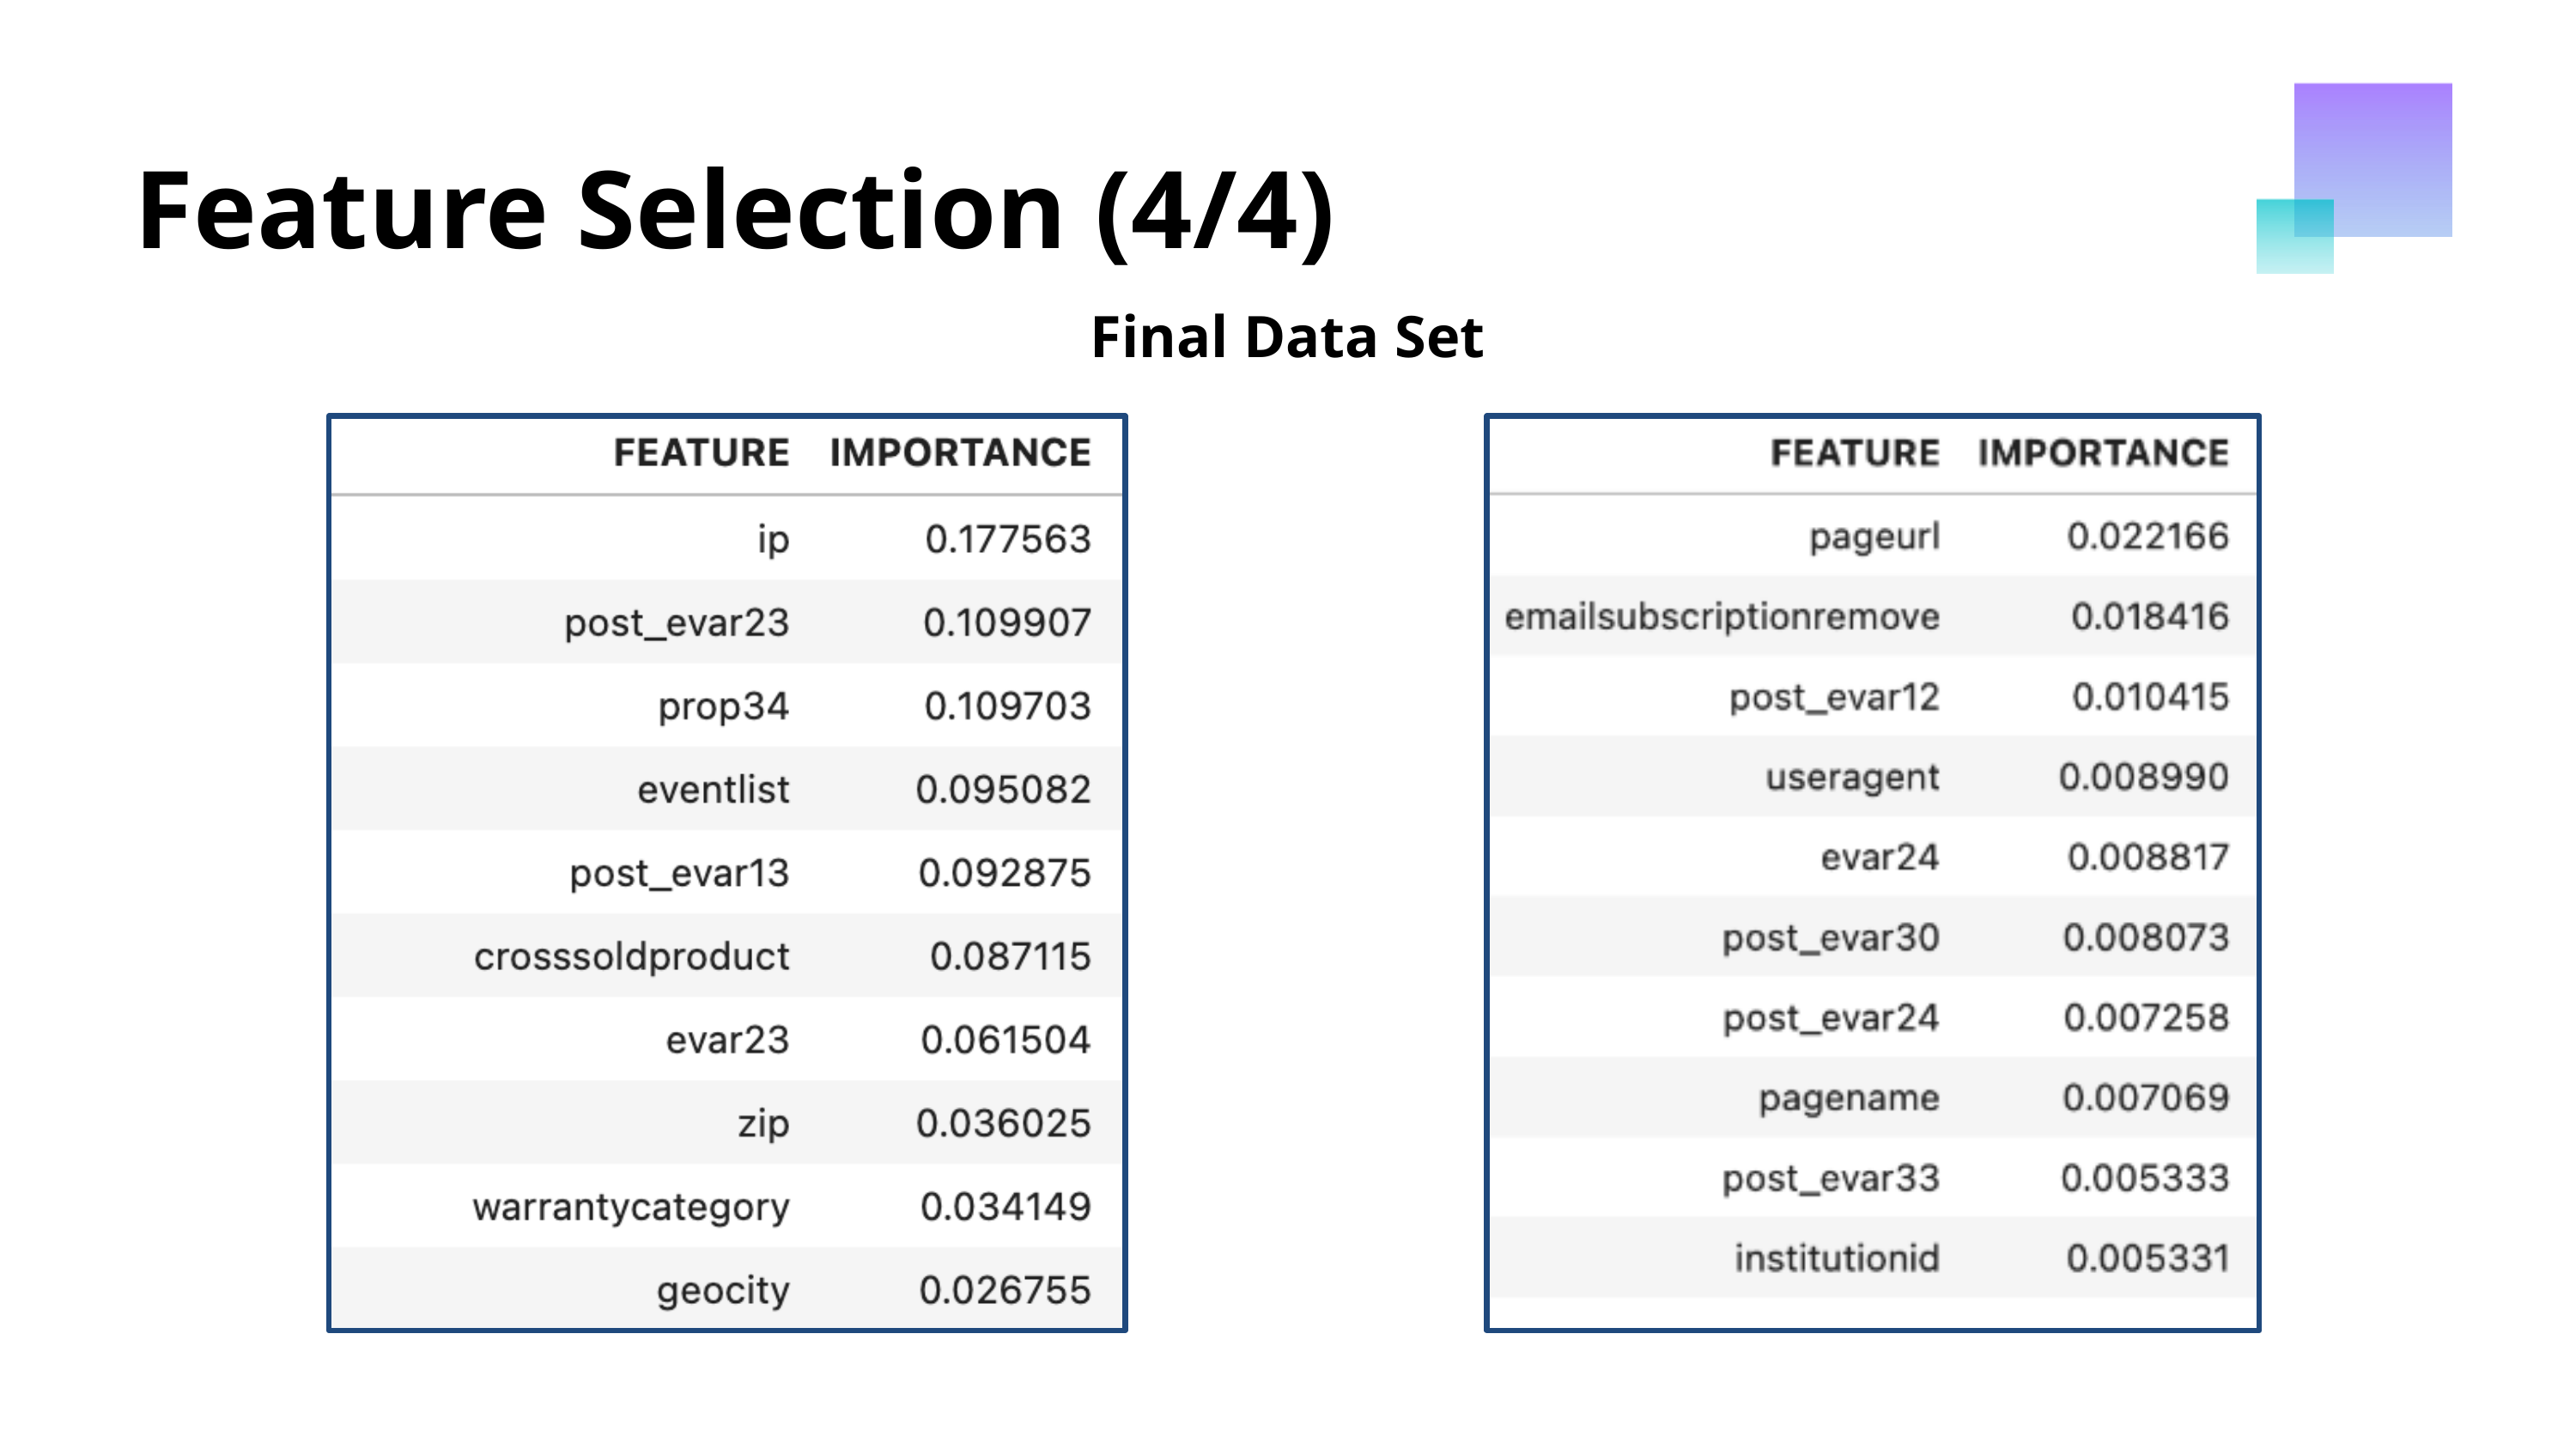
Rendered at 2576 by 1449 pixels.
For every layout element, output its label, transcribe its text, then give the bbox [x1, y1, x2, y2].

text_box Final Data Set [158, 286, 2418, 369]
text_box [2256, 82, 2452, 275]
picture [331, 418, 1123, 1329]
picture [1489, 418, 2257, 1329]
text_box Feature Selection (4/4) [134, 115, 2006, 270]
